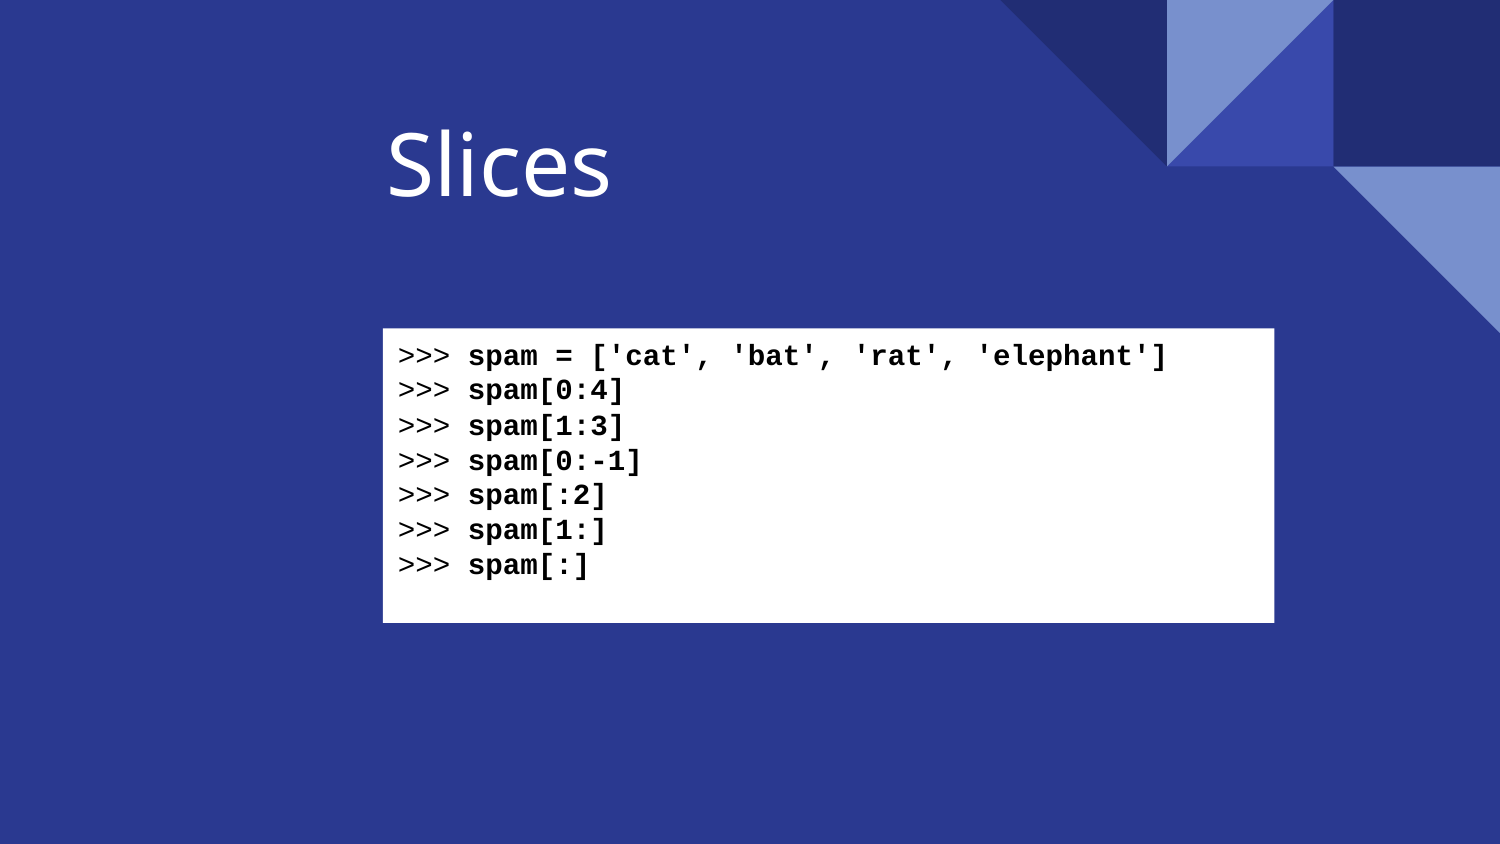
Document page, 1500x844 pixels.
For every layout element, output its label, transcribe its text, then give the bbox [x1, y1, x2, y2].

title Slices [371, 75, 1194, 248]
text_box >>> spam = ['cat', 'bat', 'rat', 'elephant'] >>> spam[0:4] >>> spam[1:3] >>> spam[0:-1] >>> spam[:2] >>> spam[1:] >>> spam[:] [382, 328, 1275, 623]
